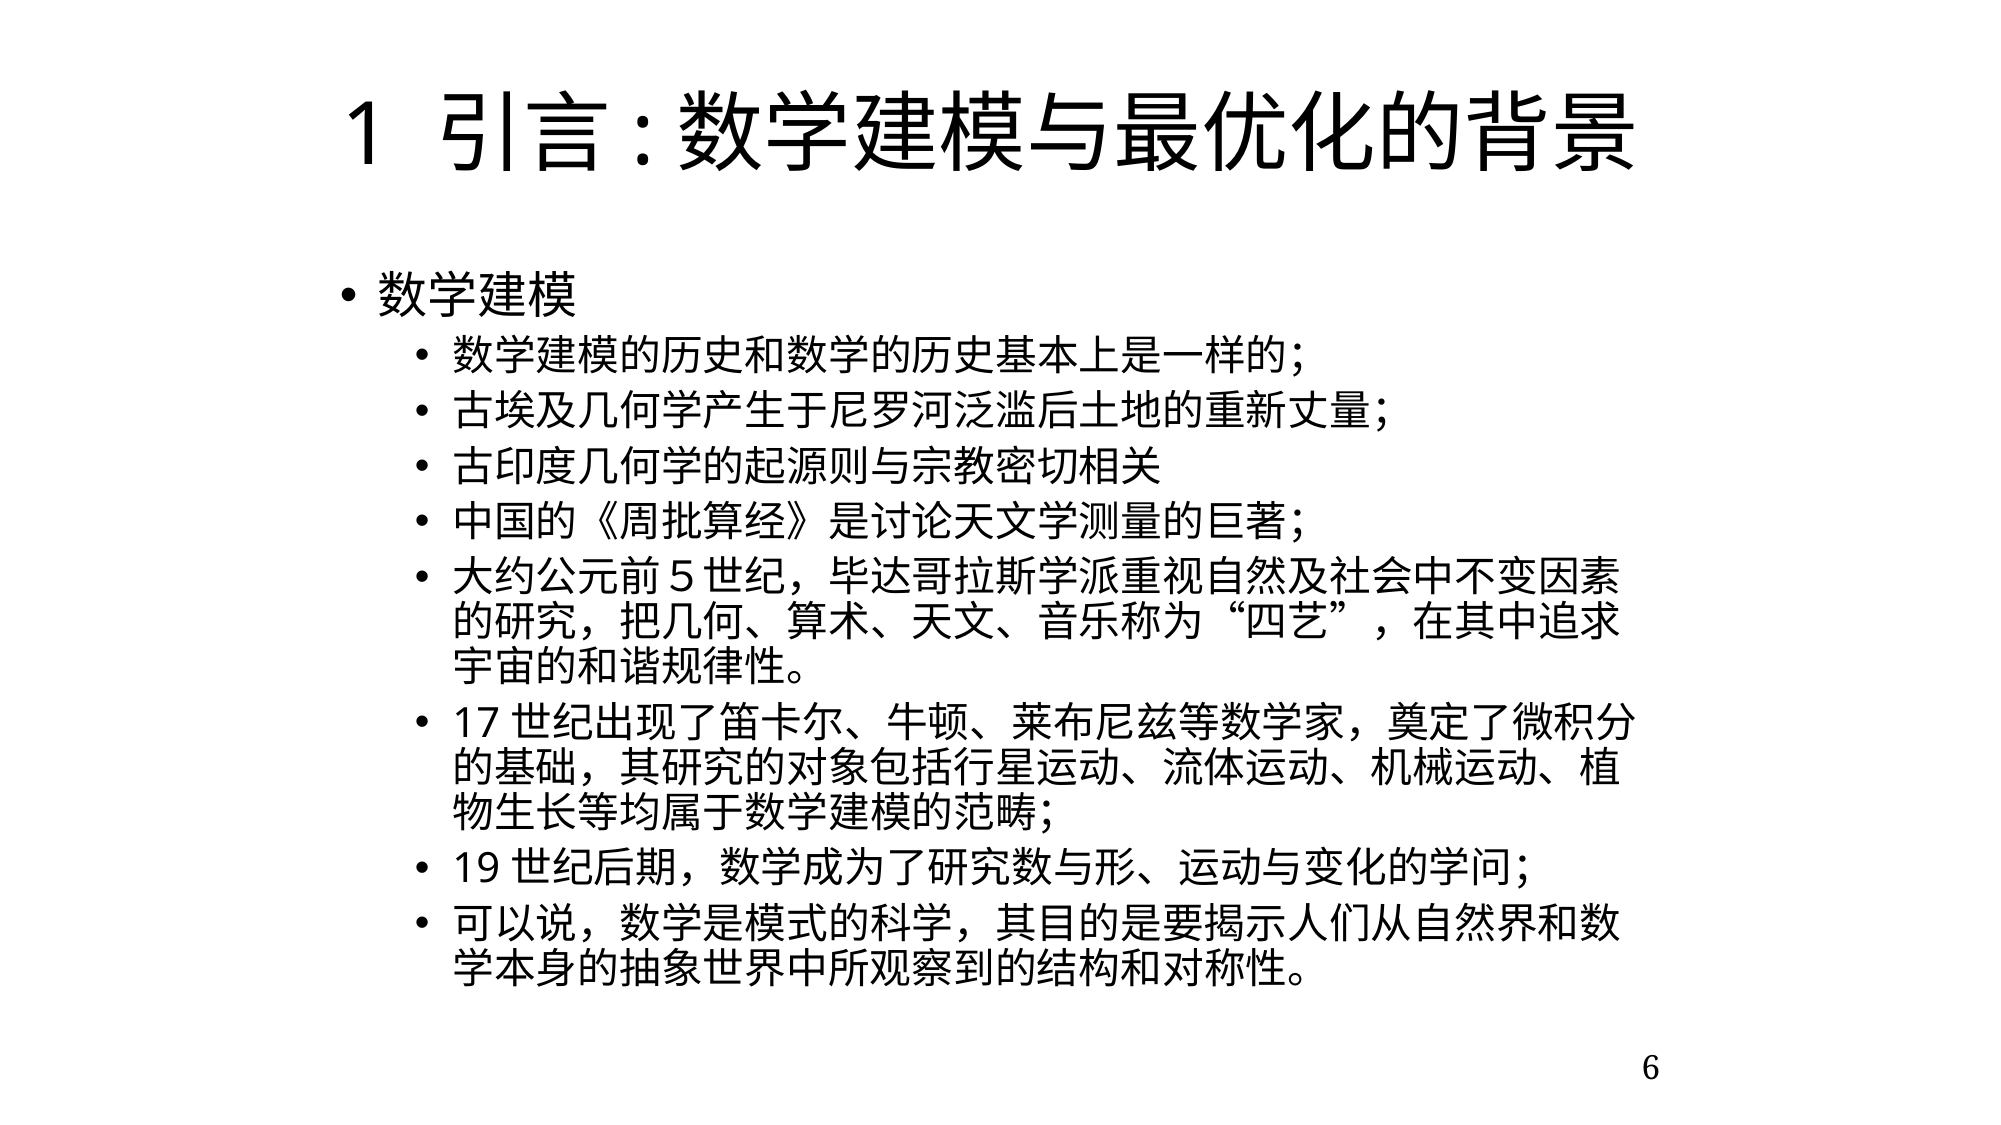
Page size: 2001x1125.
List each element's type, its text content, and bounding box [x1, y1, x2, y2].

text_box 6 [1507, 1024, 1675, 1100]
title 1 引言:数学建模与最优化的背景 [326, 42, 1677, 231]
list 数学建模 数学建模的历史和数学的历史基本上是一样的； 古埃及几何学产生于尼罗河泛滥后土地的重新丈量； 古印度几何学的起源则与宗教密切相关 中国的《周批算经》是讨论天文学测量的巨著； 大约公元前５世纪，毕达哥拉斯学派重视自然及社会中不变因素的研究，把几何、算术、天文、音乐称为“四艺”，在其中追求宇宙的和谐规律性。 17世纪出现了笛卡尔、牛顿、莱布尼兹等数学家，奠定了微积分的基础，其研究的对象包括行星运动、流体运动、机械运动、植物生长等均属于数学建模的范畴； 19世纪后期，数学成为了研究数与形、运动与变化的学问； 可以说，数学是模式的科学，其目的是要揭示人们从自然界和数学本身的抽象世界中所观察到的结构和对称性。 [324, 262, 1675, 1071]
